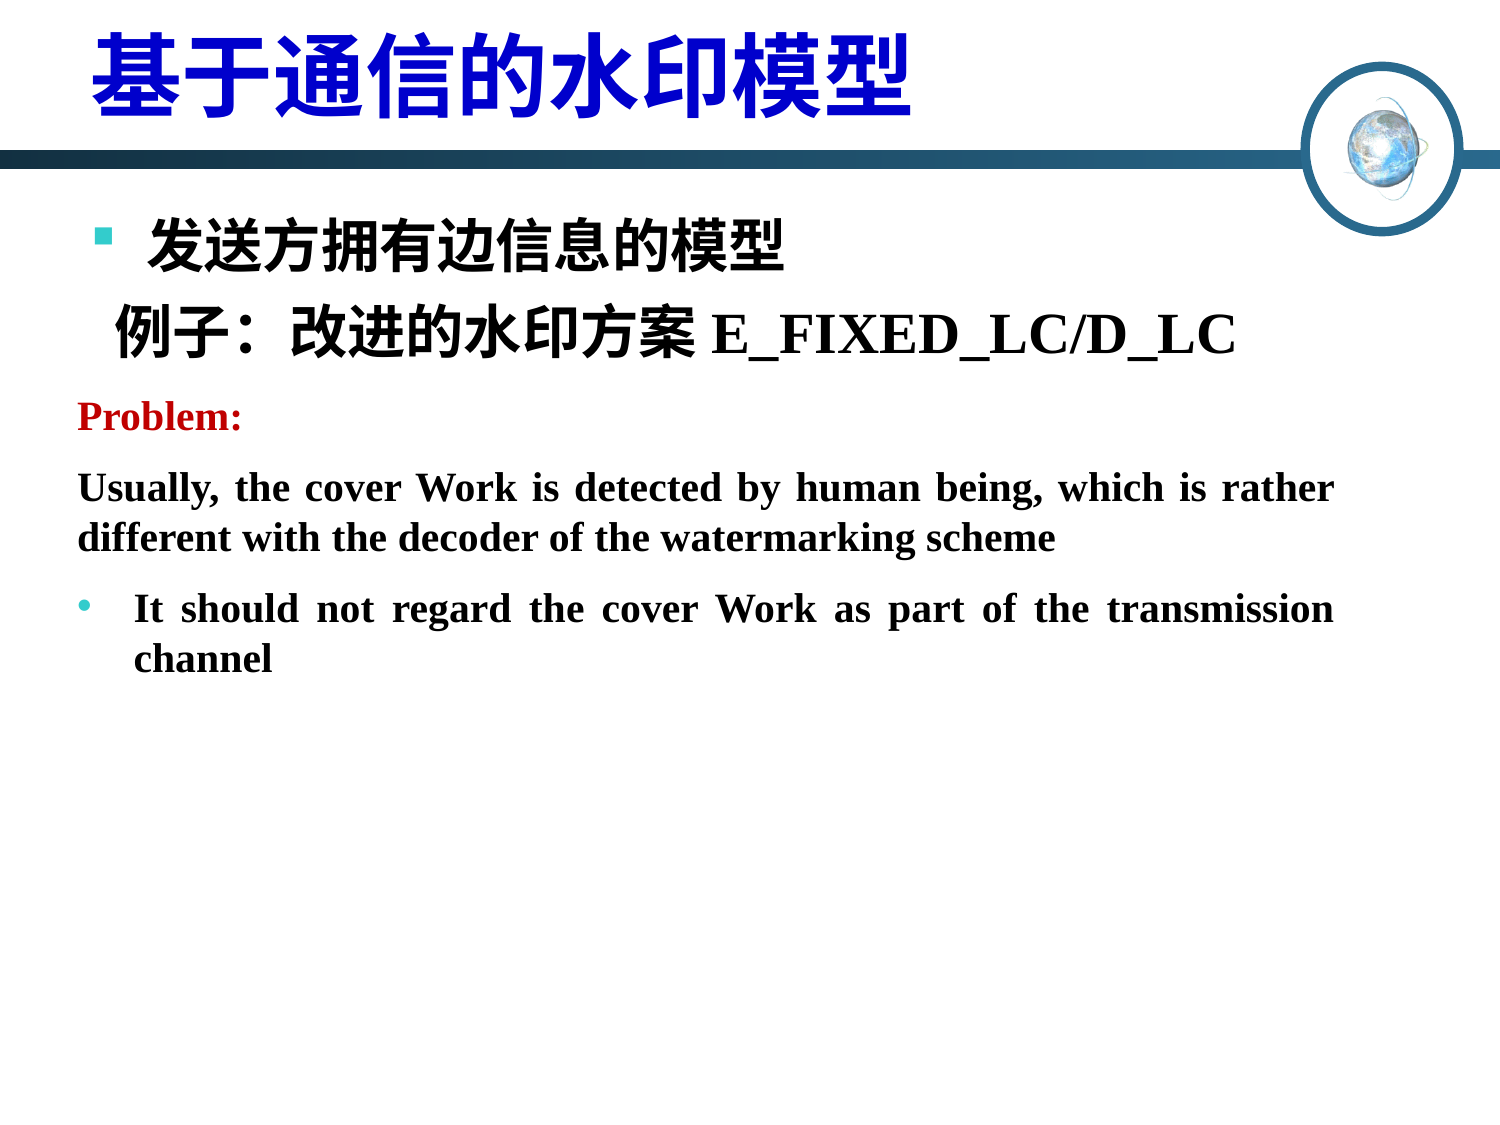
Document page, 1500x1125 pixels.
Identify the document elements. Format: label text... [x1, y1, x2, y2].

title 基于通信的水印模型 [75, 37, 1288, 130]
text_box 例子：改进的水印方案E_FIXED_LC/D_LC [99, 287, 1438, 373]
text_box Problem: Usually, the cover Work is detected by human being, which is rather different with the decoder of the watermarking scheme It should not regard the cover Work as part of the transmission channel [62, 381, 1350, 688]
picture [1310, 72, 1454, 201]
list 发送方拥有边信息的模型 [75, 201, 1475, 298]
